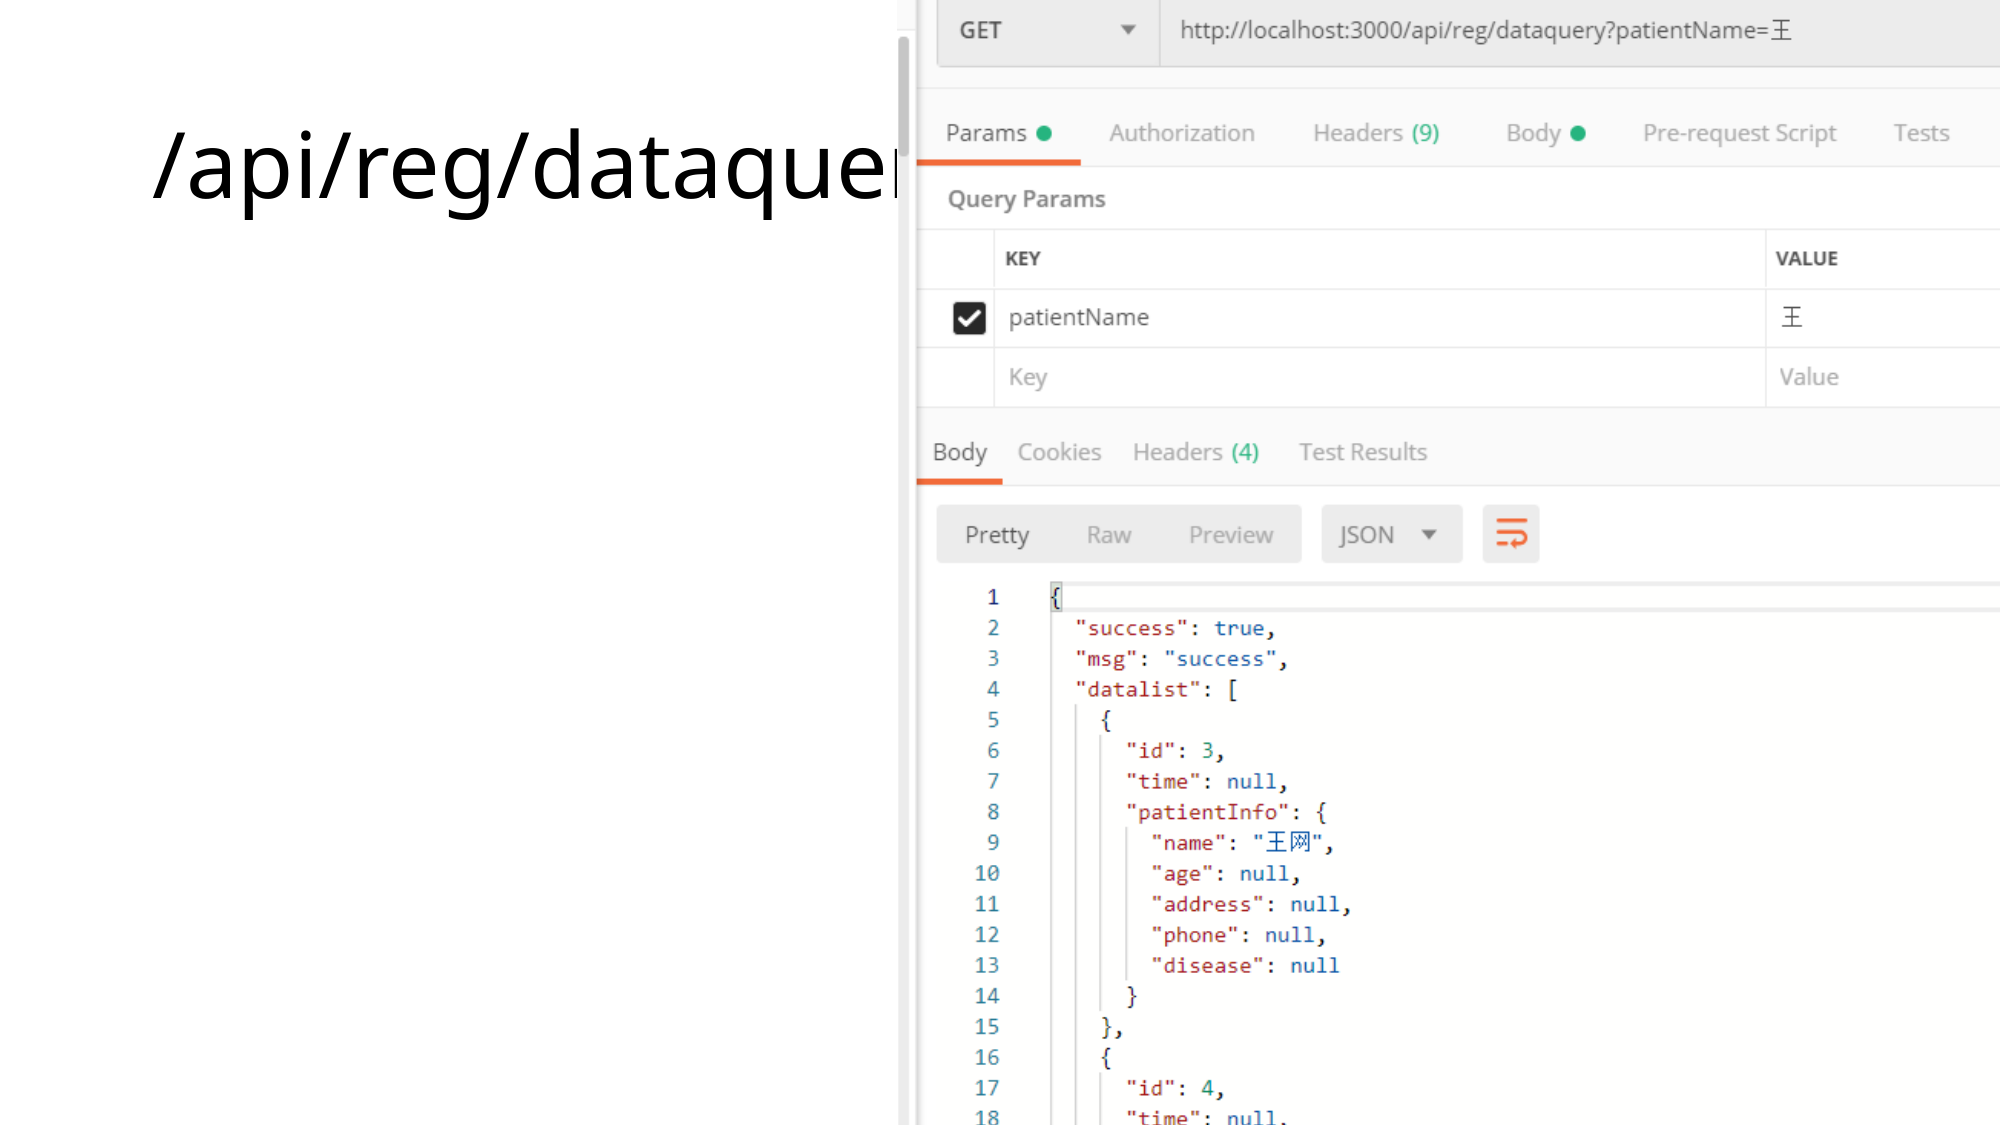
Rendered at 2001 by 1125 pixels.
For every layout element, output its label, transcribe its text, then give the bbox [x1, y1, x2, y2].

title /api/reg/dataquery [137, 59, 897, 278]
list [897, 0, 2000, 1125]
